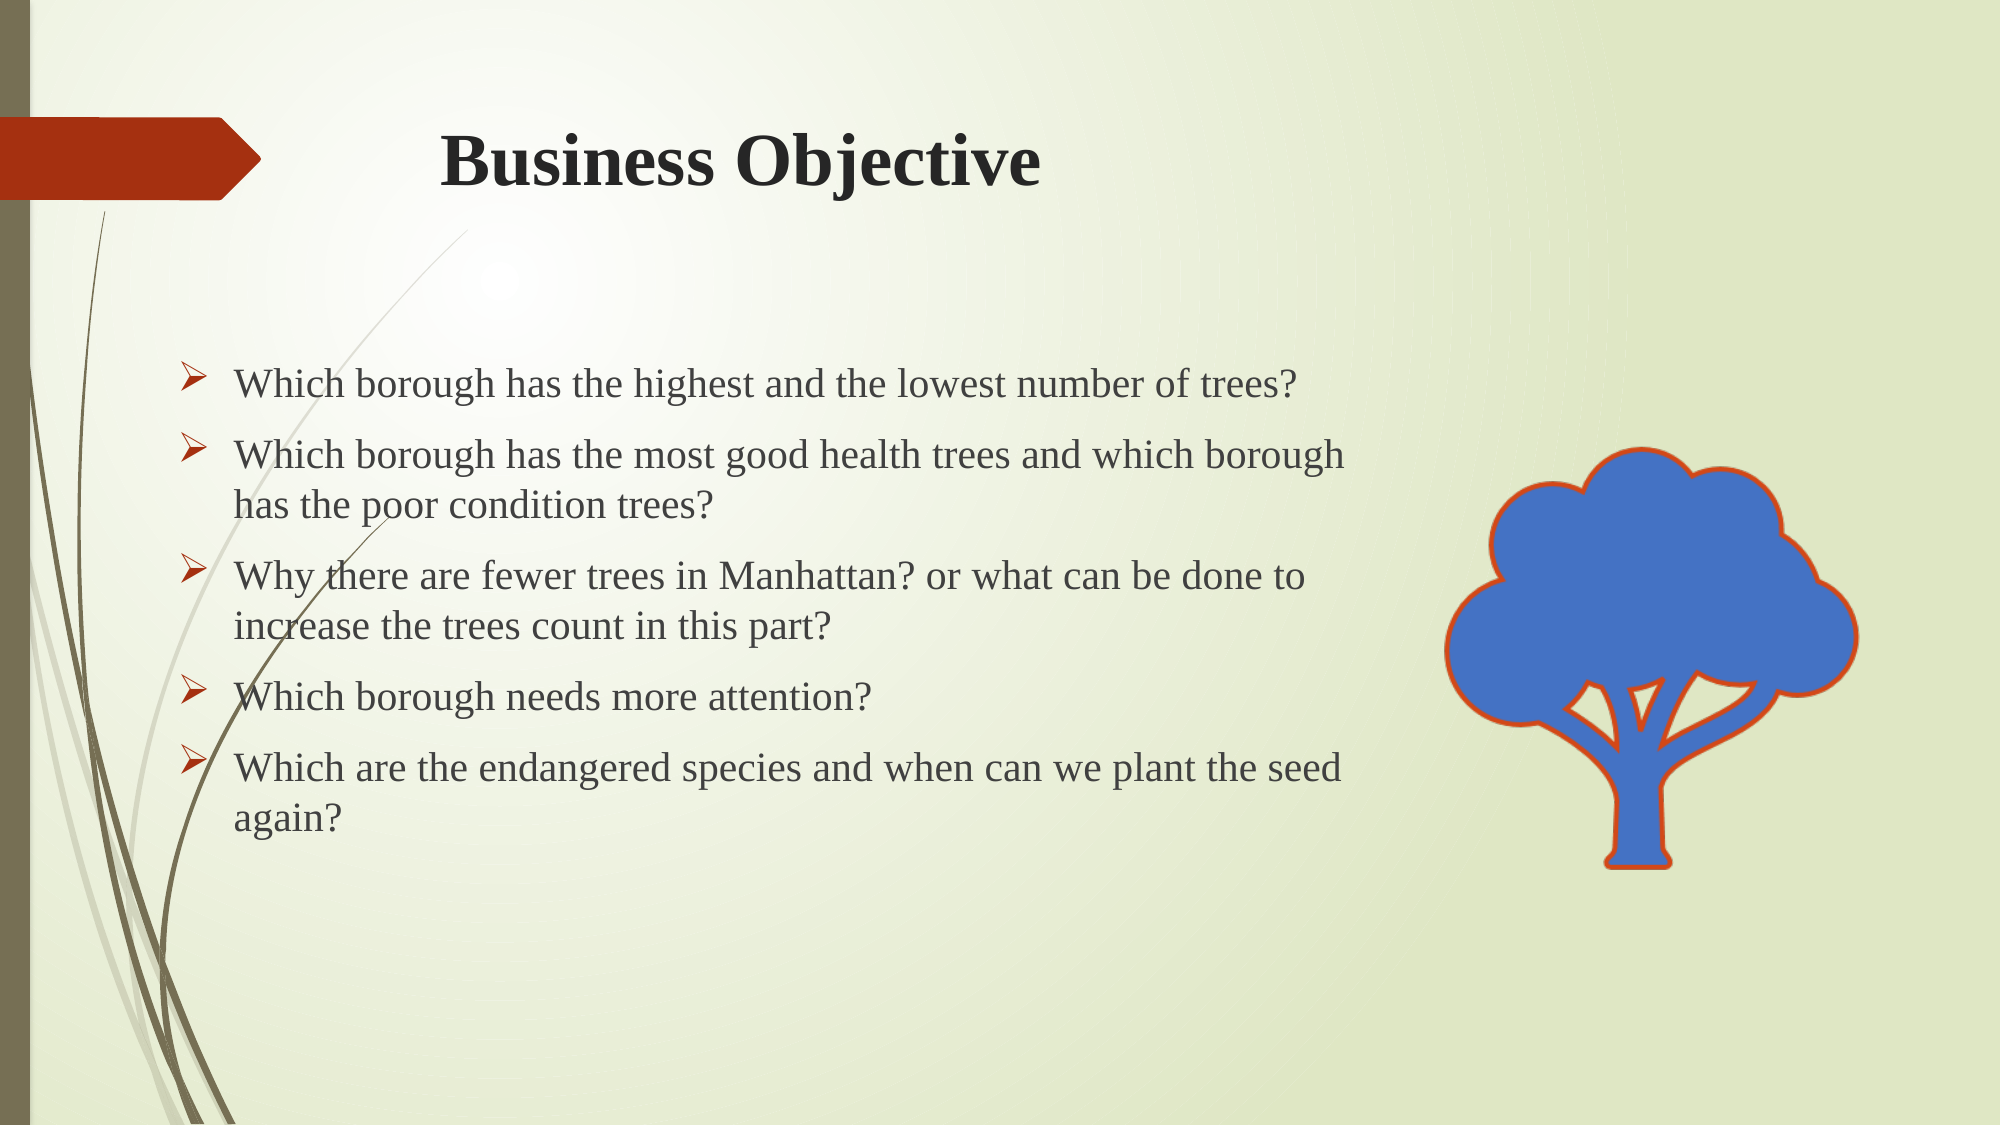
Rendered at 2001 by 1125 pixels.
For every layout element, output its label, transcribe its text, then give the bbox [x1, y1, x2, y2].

list Which borough has the highest and the lowest number of trees? Which borough has the most good health trees and which borough has the poor condition trees? Why there are fewer trees in Manhattan? or what can be done to increase the trees count in this part? Which borough needs more attention? Which are the endangered species and when can we plant the seed again? [162, 348, 1382, 970]
title Business Objective [425, 102, 1888, 313]
picture [1415, 419, 1888, 892]
